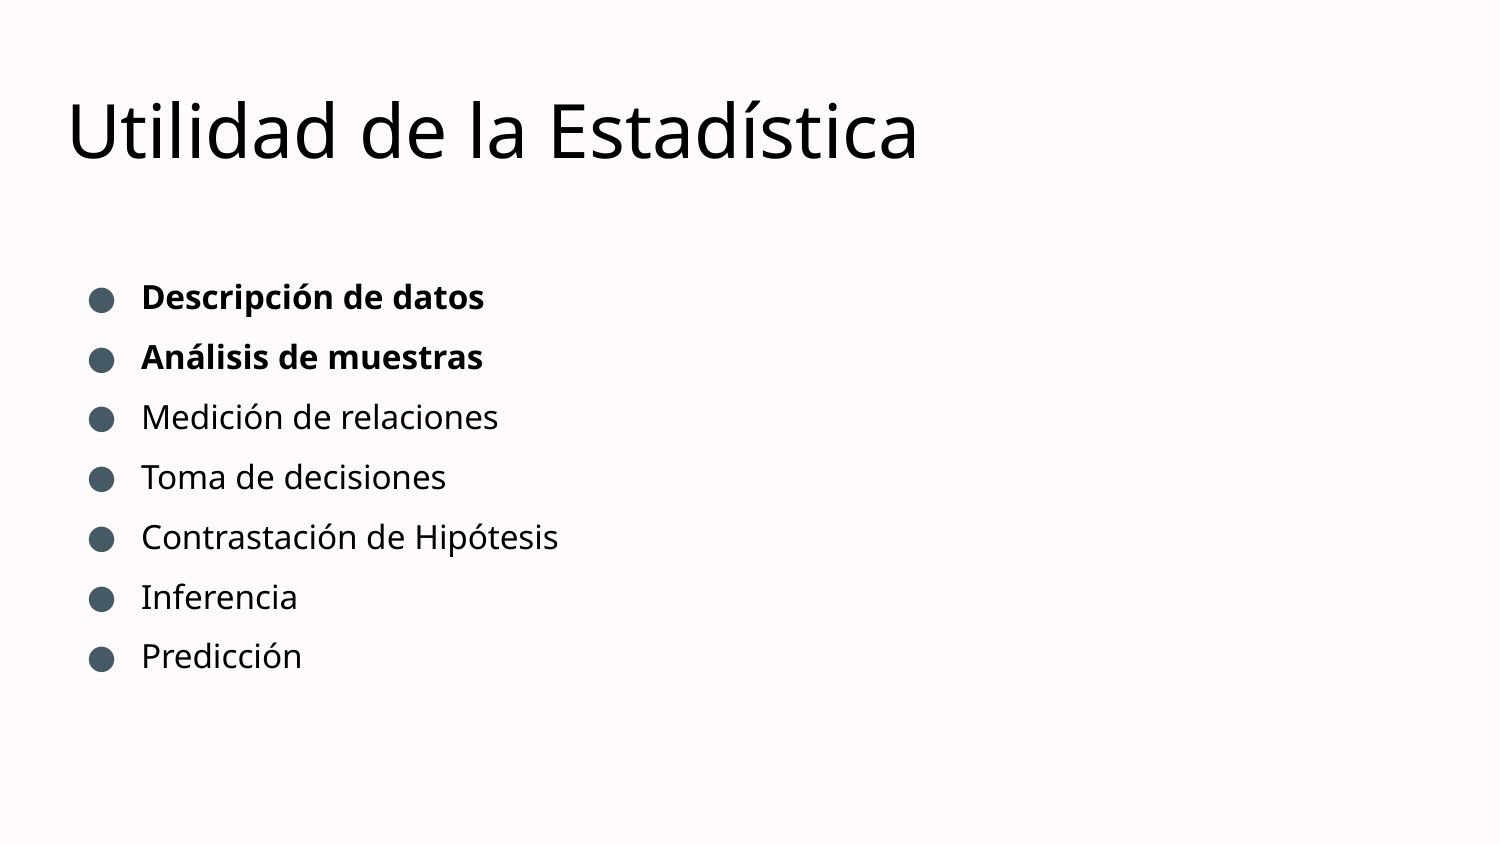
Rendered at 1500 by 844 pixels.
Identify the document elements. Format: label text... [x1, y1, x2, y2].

list Descripción de datos Análisis de muestras Medición de relaciones Toma de decisiones Contrastación de Hipótesis Inferencia Predicción [51, 200, 1449, 752]
title Utilidad de la Estadística [51, 51, 1449, 189]
